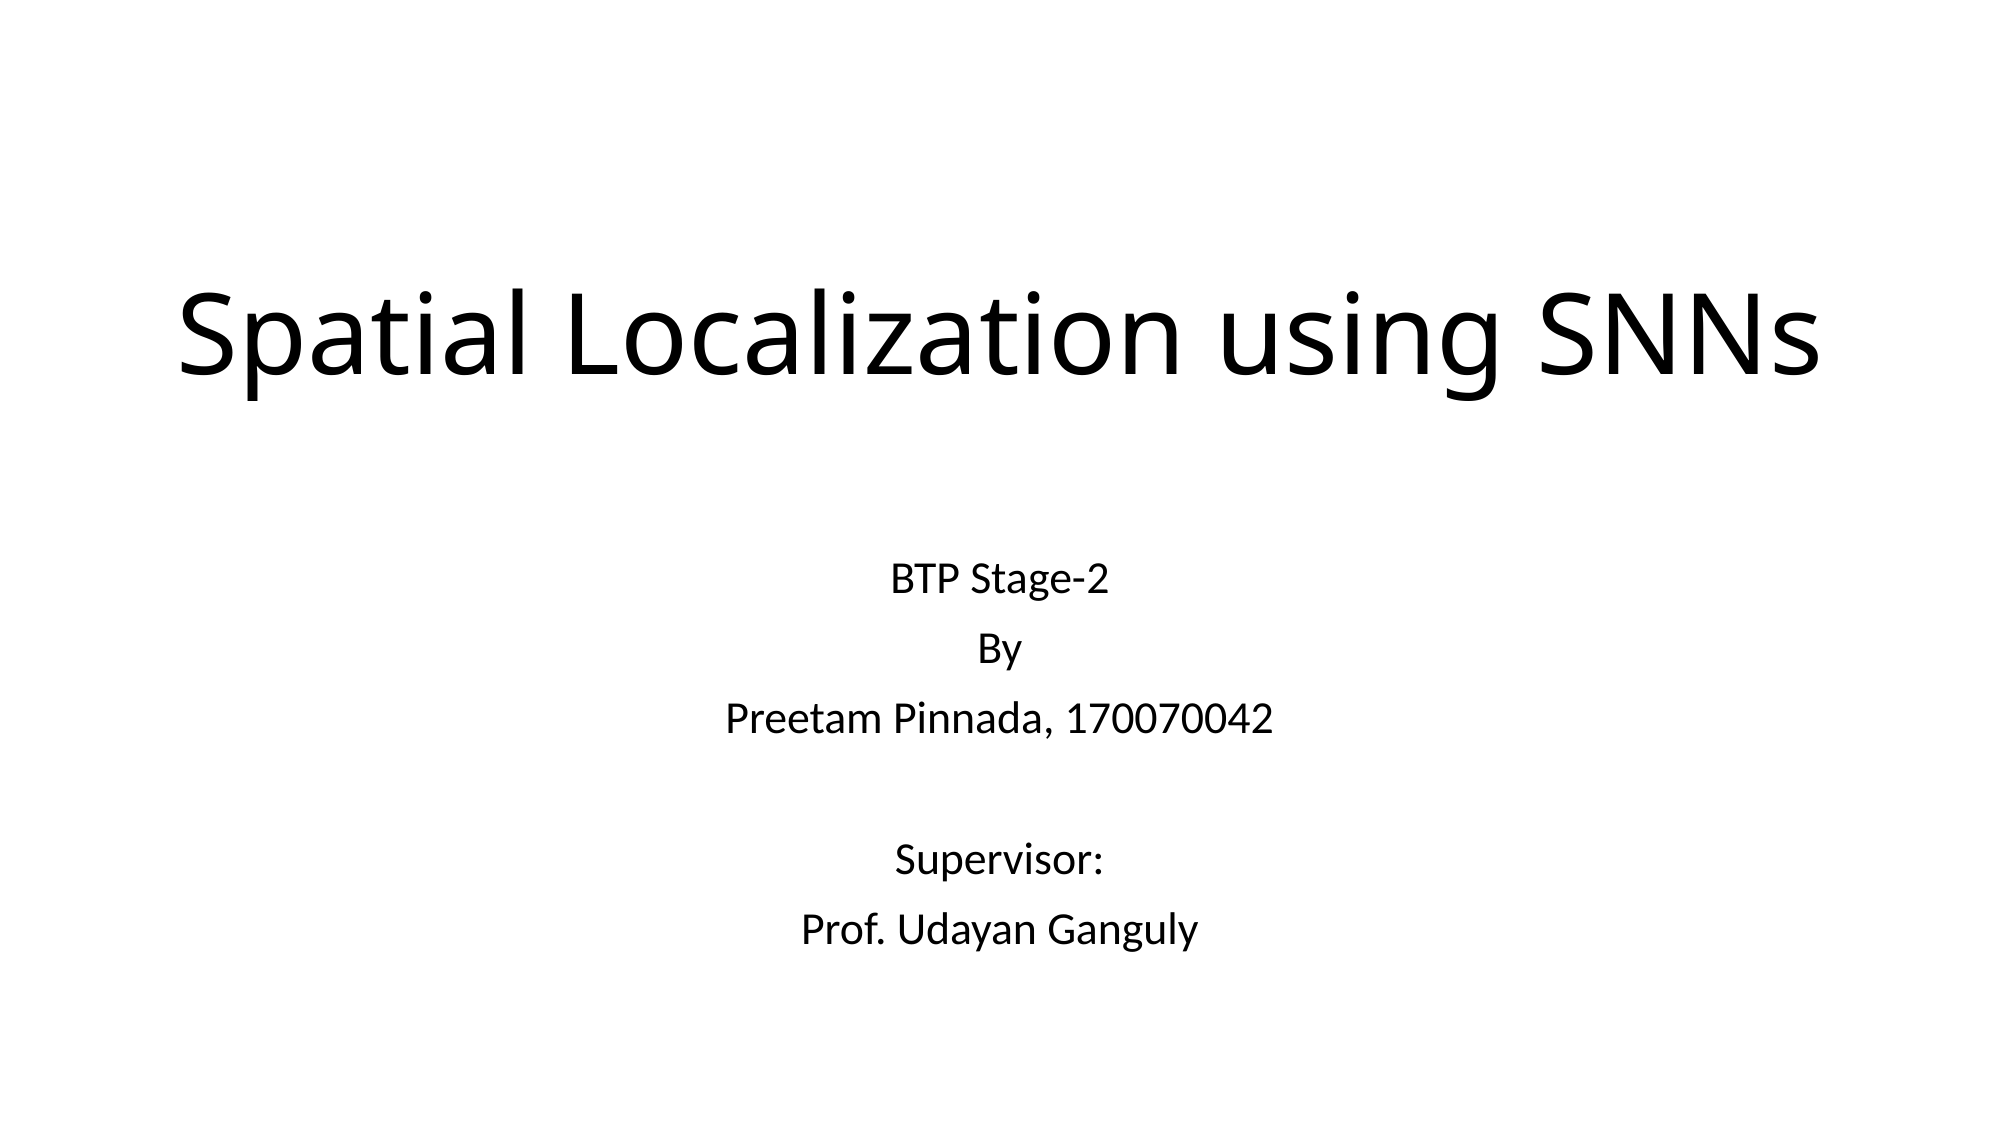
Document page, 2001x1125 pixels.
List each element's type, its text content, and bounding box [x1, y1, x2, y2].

title Spatial Localization using SNNs [138, 82, 1862, 407]
subtitle BTP Stage-2 By Preetam Pinnada, 170070042 Supervisor: Prof. Udayan Ganguly [138, 546, 1862, 992]
